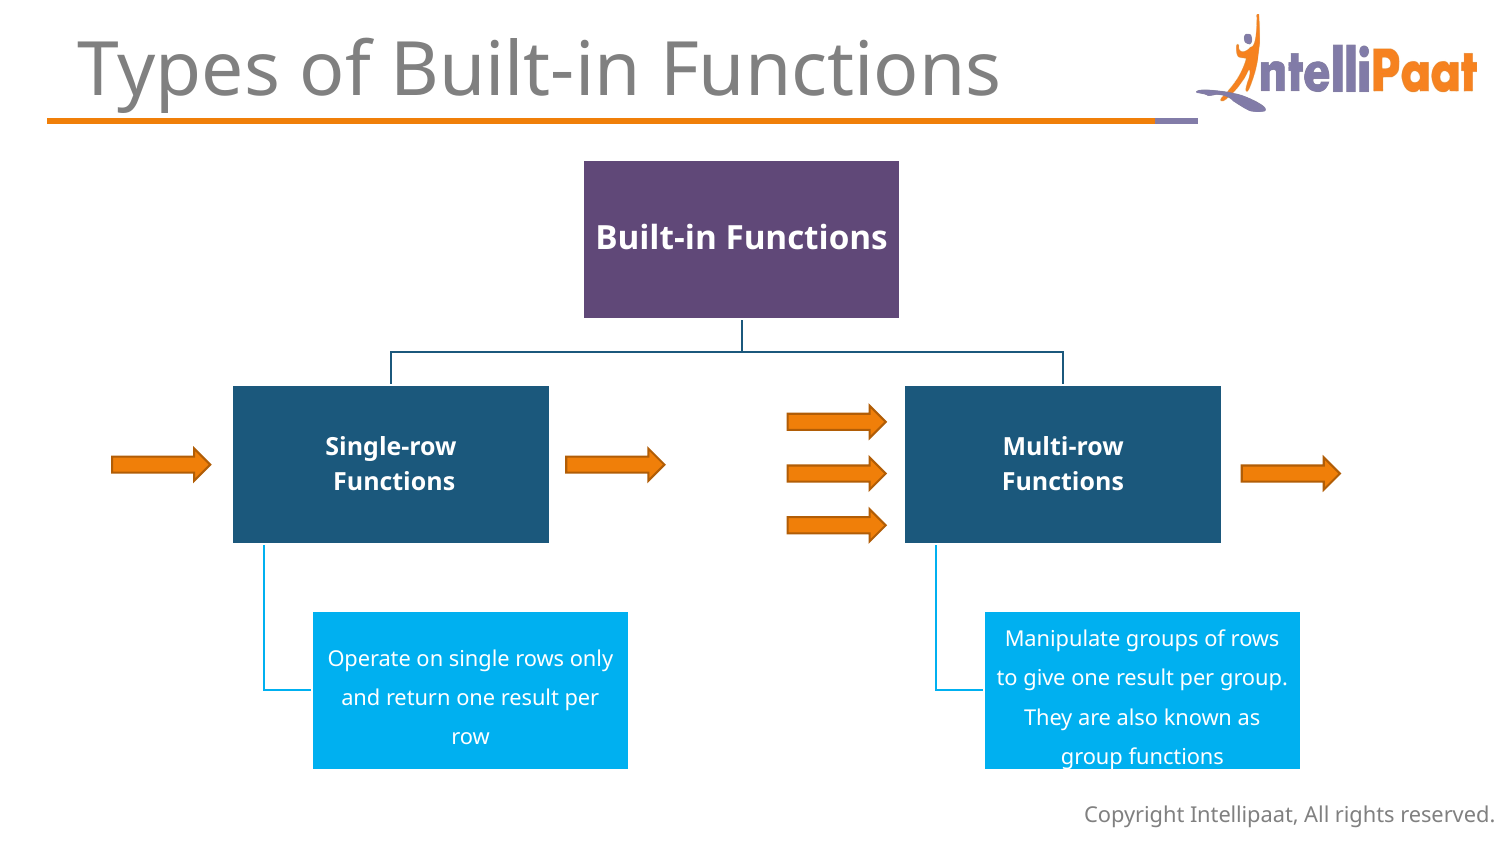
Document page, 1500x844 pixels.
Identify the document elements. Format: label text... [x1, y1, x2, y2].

text_box Types of Built-in Functions [77, 23, 1143, 119]
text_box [112, 159, 1451, 770]
picture [1196, 14, 1477, 112]
